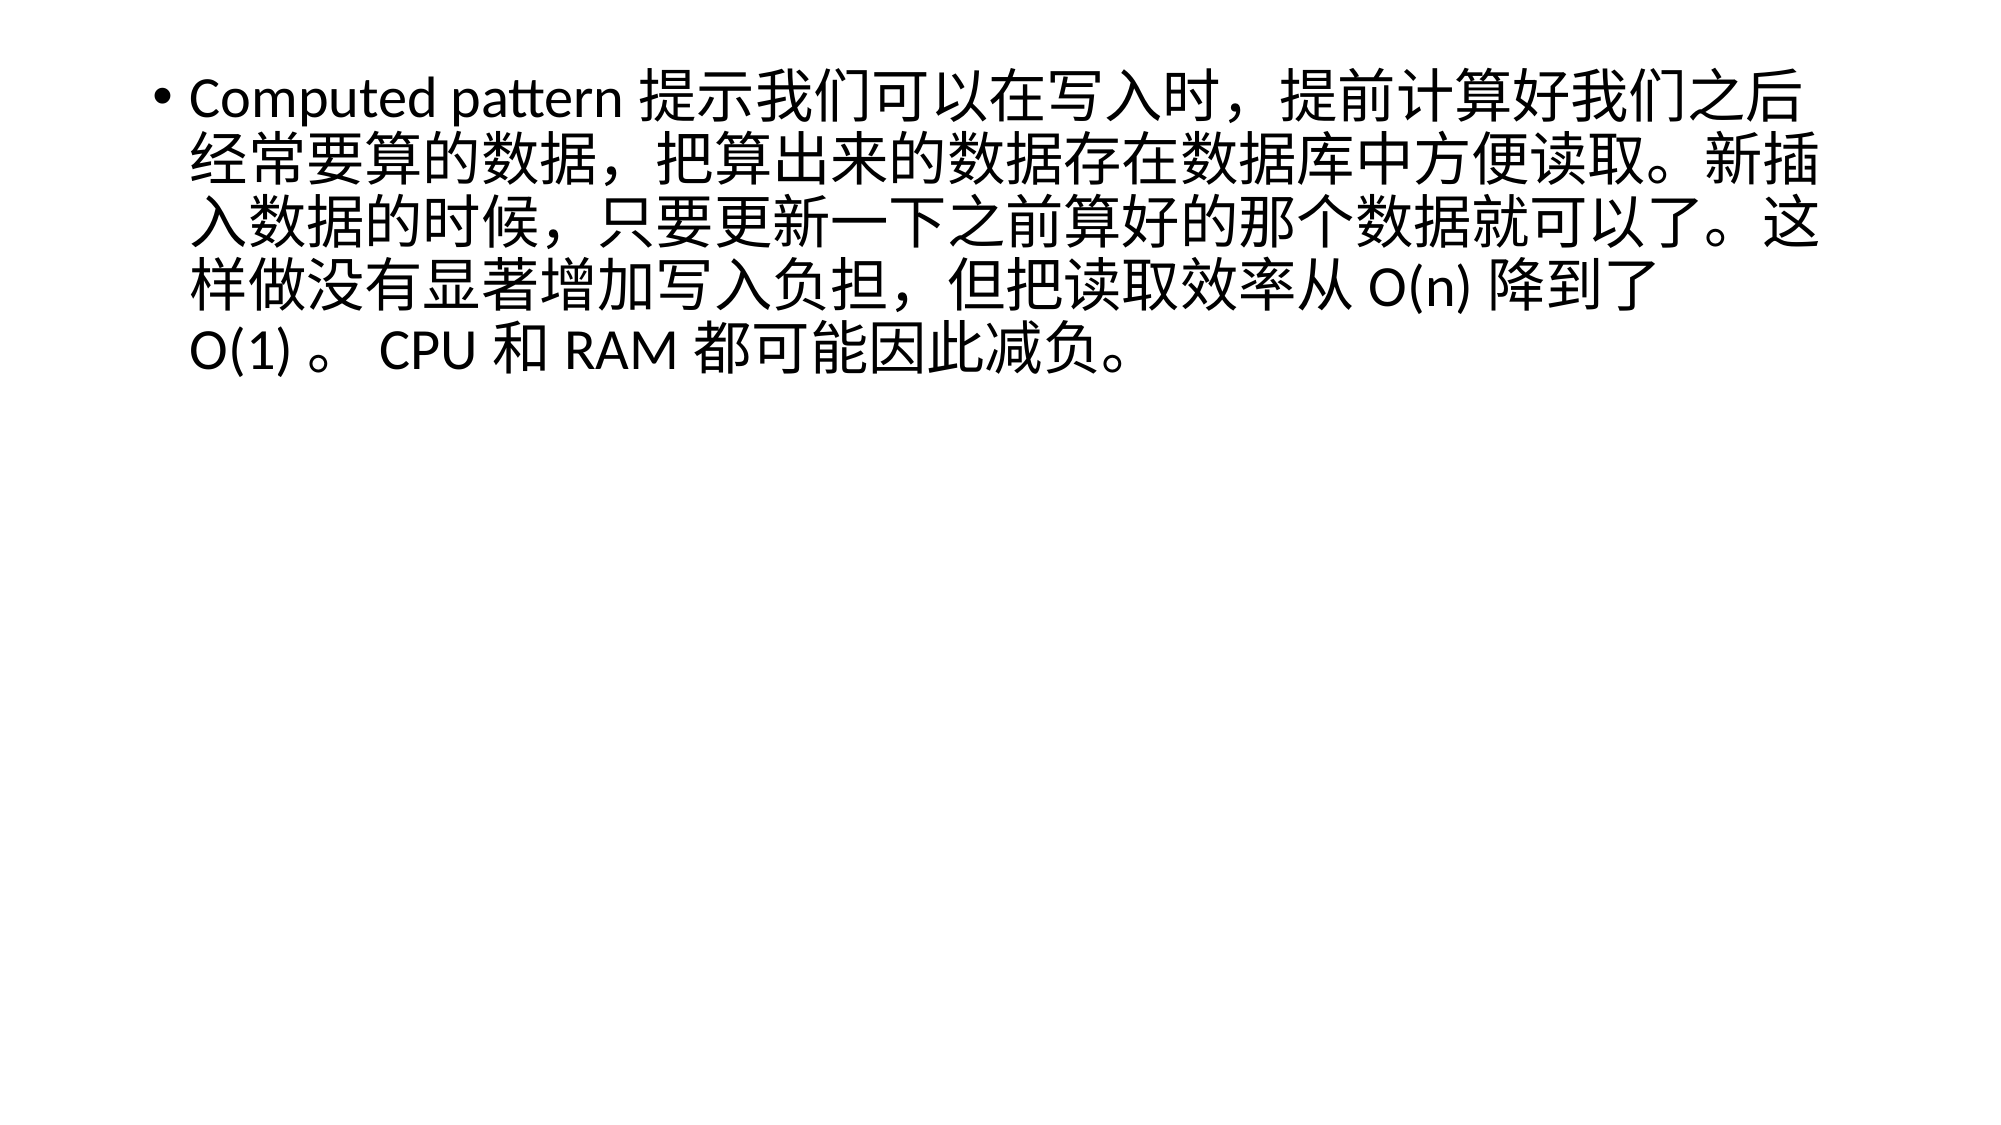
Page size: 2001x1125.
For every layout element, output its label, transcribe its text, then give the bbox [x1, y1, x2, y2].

list Computed pattern提示我们可以在写入时，提前计算好我们之后经常要算的数据，把算出来的数据存在数据库中方便读取。新插入数据的时候，只要更新一下之前算好的那个数据就可以了。这样做没有显著增加写入负担，但把读取效率从O(n)降到了O(1)。CPU和RAM都可能因此减负。 [137, 59, 1863, 1014]
